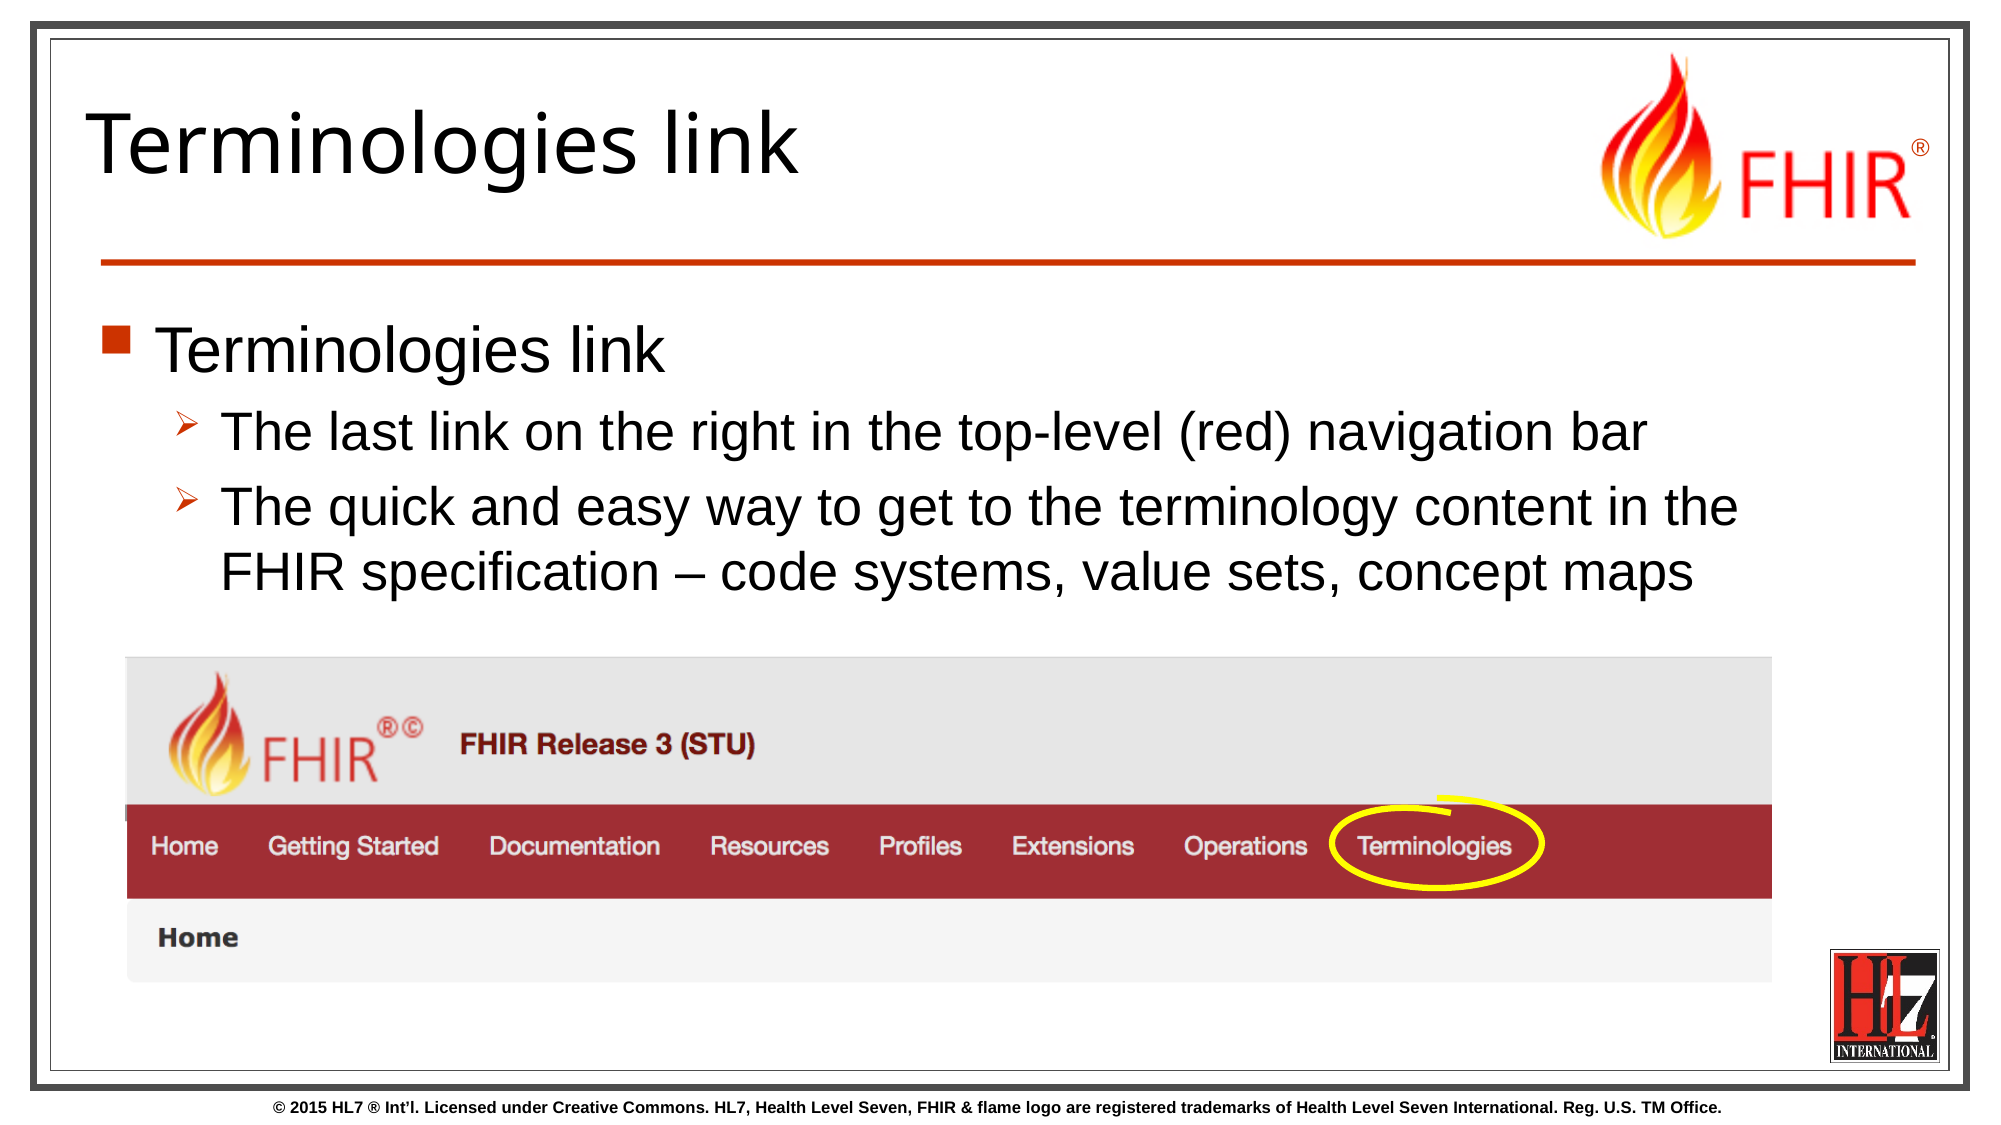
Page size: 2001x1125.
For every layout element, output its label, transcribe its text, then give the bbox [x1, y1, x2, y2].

picture [125, 656, 1772, 997]
picture [1830, 949, 1940, 1063]
list Terminologies link The last link on the right in the top-level (red) navigation bar The quick and easy way to get to the terminology content in the FHIR specification – code systems, value sets, concept maps [83, 299, 1917, 1059]
title Terminologies link [70, 54, 1595, 244]
picture [1588, 42, 1923, 249]
